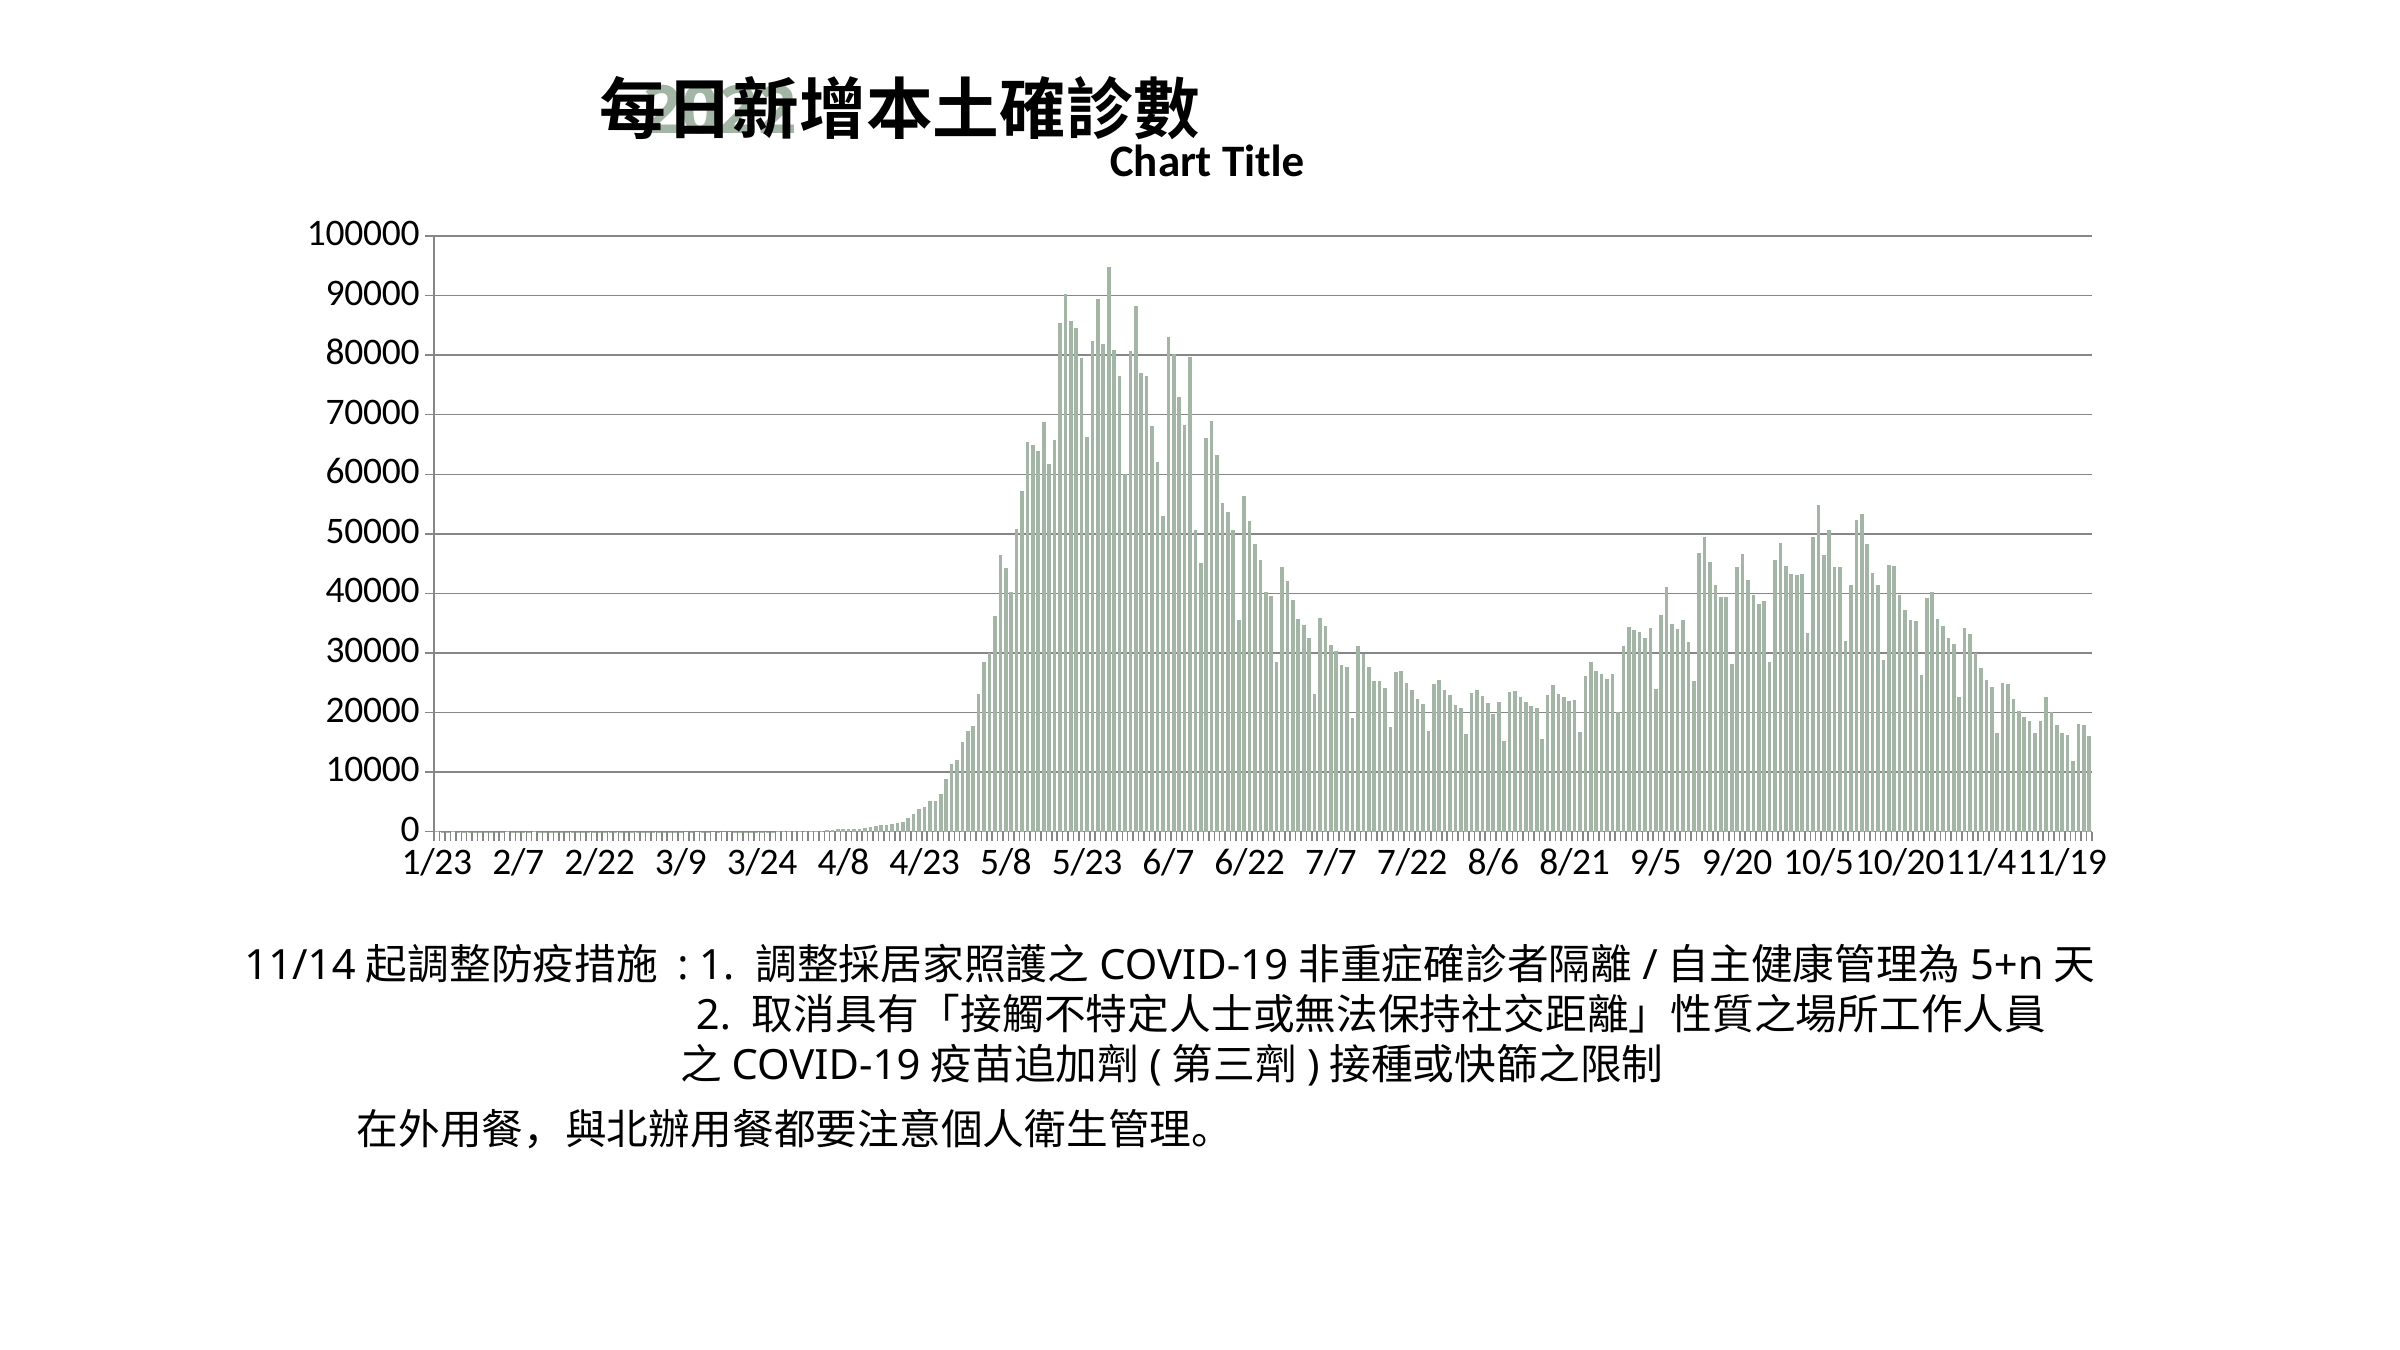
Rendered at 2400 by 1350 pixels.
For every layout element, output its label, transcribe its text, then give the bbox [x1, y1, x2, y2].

text_box 在外用餐，與北辦用餐都要注意個人衛生管理。 [341, 1095, 1249, 1160]
chart [269, 104, 2146, 901]
text_box 每日新增本土確診數 [584, 59, 1216, 102]
text_box 11/14起調整防疫措施 : 1. 調整採居家照護之COVID-19非重症確診者隔離/自主健康管理為5+n天 2. 取消具有「接觸不特定人士或無法保持社交距離」性質之場所工作人員 之COVID-19疫苗追加劑(第三劑)接種或快篩之限制 [229, 930, 2111, 1095]
